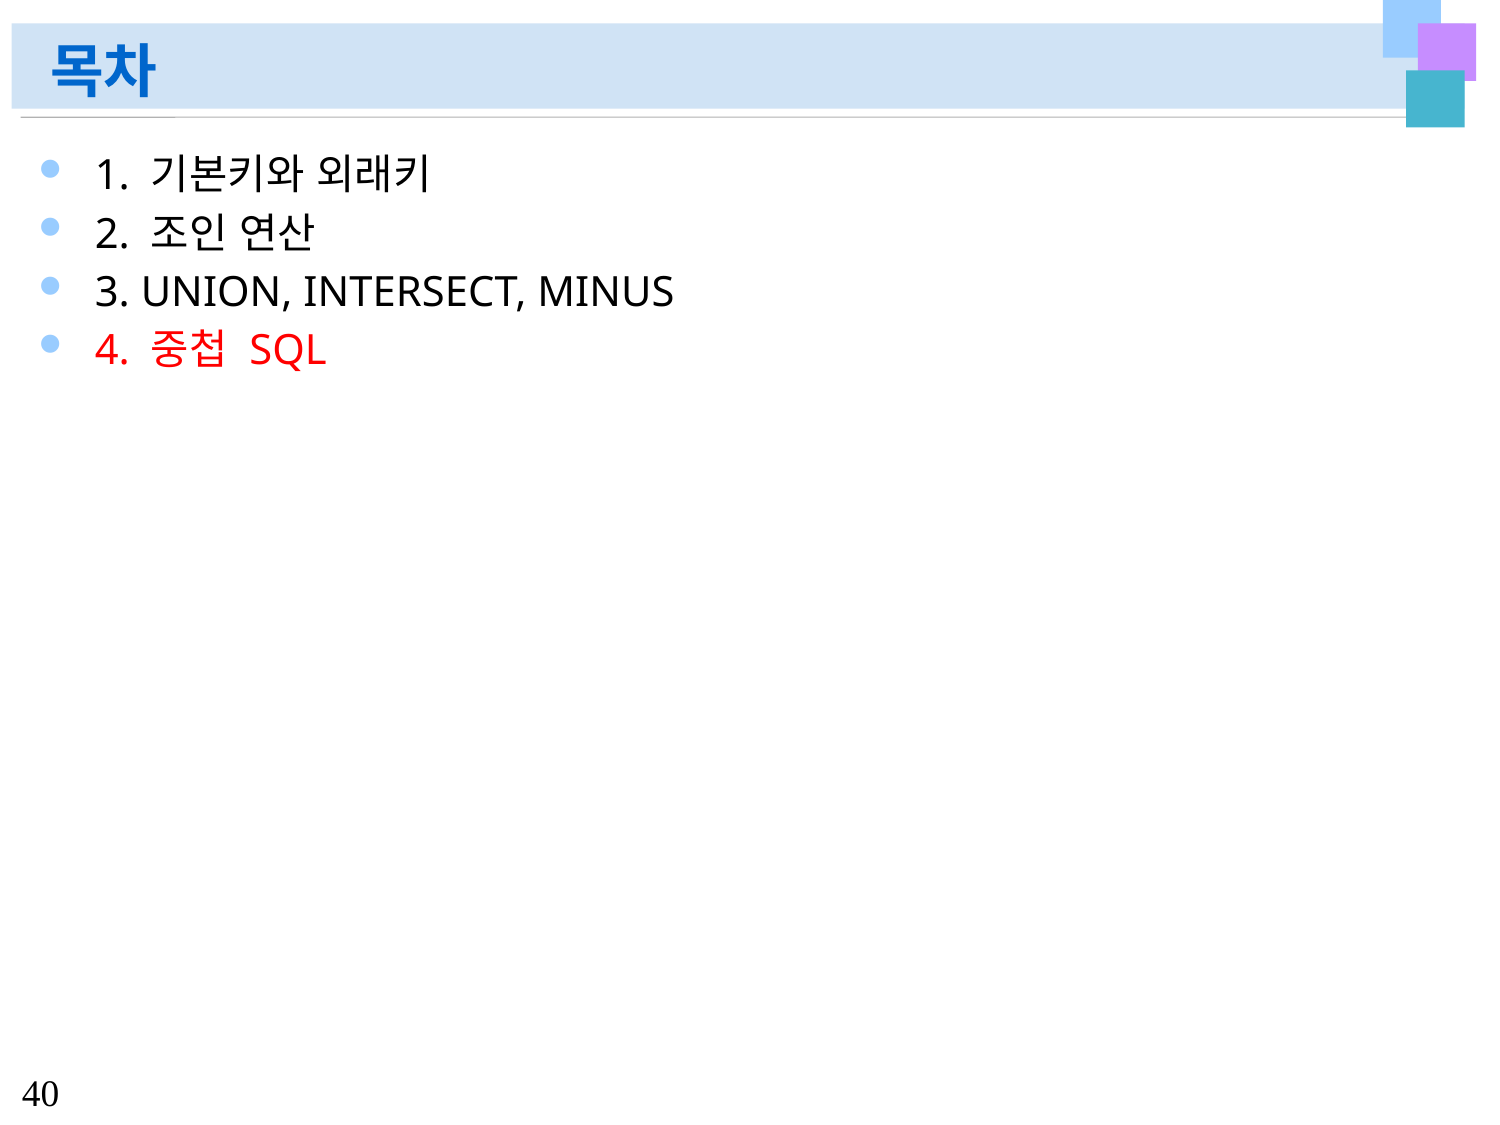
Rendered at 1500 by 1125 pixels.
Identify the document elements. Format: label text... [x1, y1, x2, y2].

list 1. 기본키와 외래키 2. 조인 연산 3. UNION, INTERSECT, MINUS 4. 중첩 SQL [23, 140, 1466, 1044]
title 목차 [34, 25, 1383, 114]
